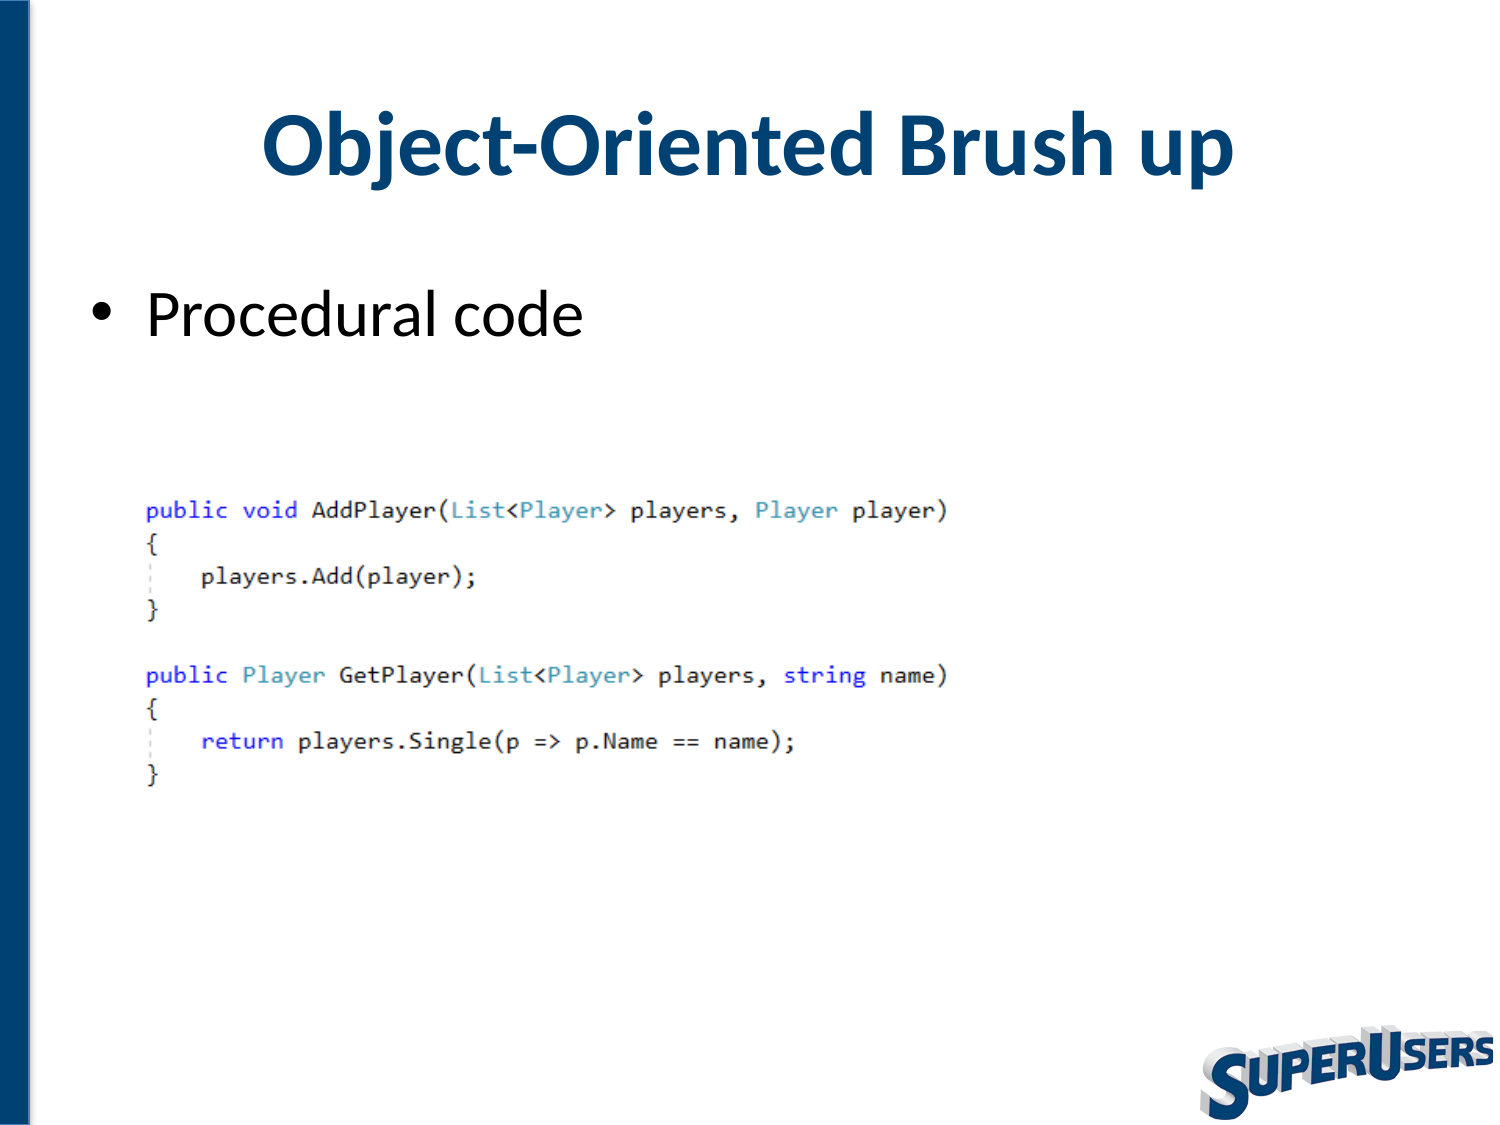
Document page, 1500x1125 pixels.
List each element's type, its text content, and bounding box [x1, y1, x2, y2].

list Procedural code [75, 262, 1425, 1005]
picture [102, 460, 1057, 807]
title Object-Oriented Brush up [75, 45, 1425, 233]
picture [1200, 1025, 1494, 1120]
